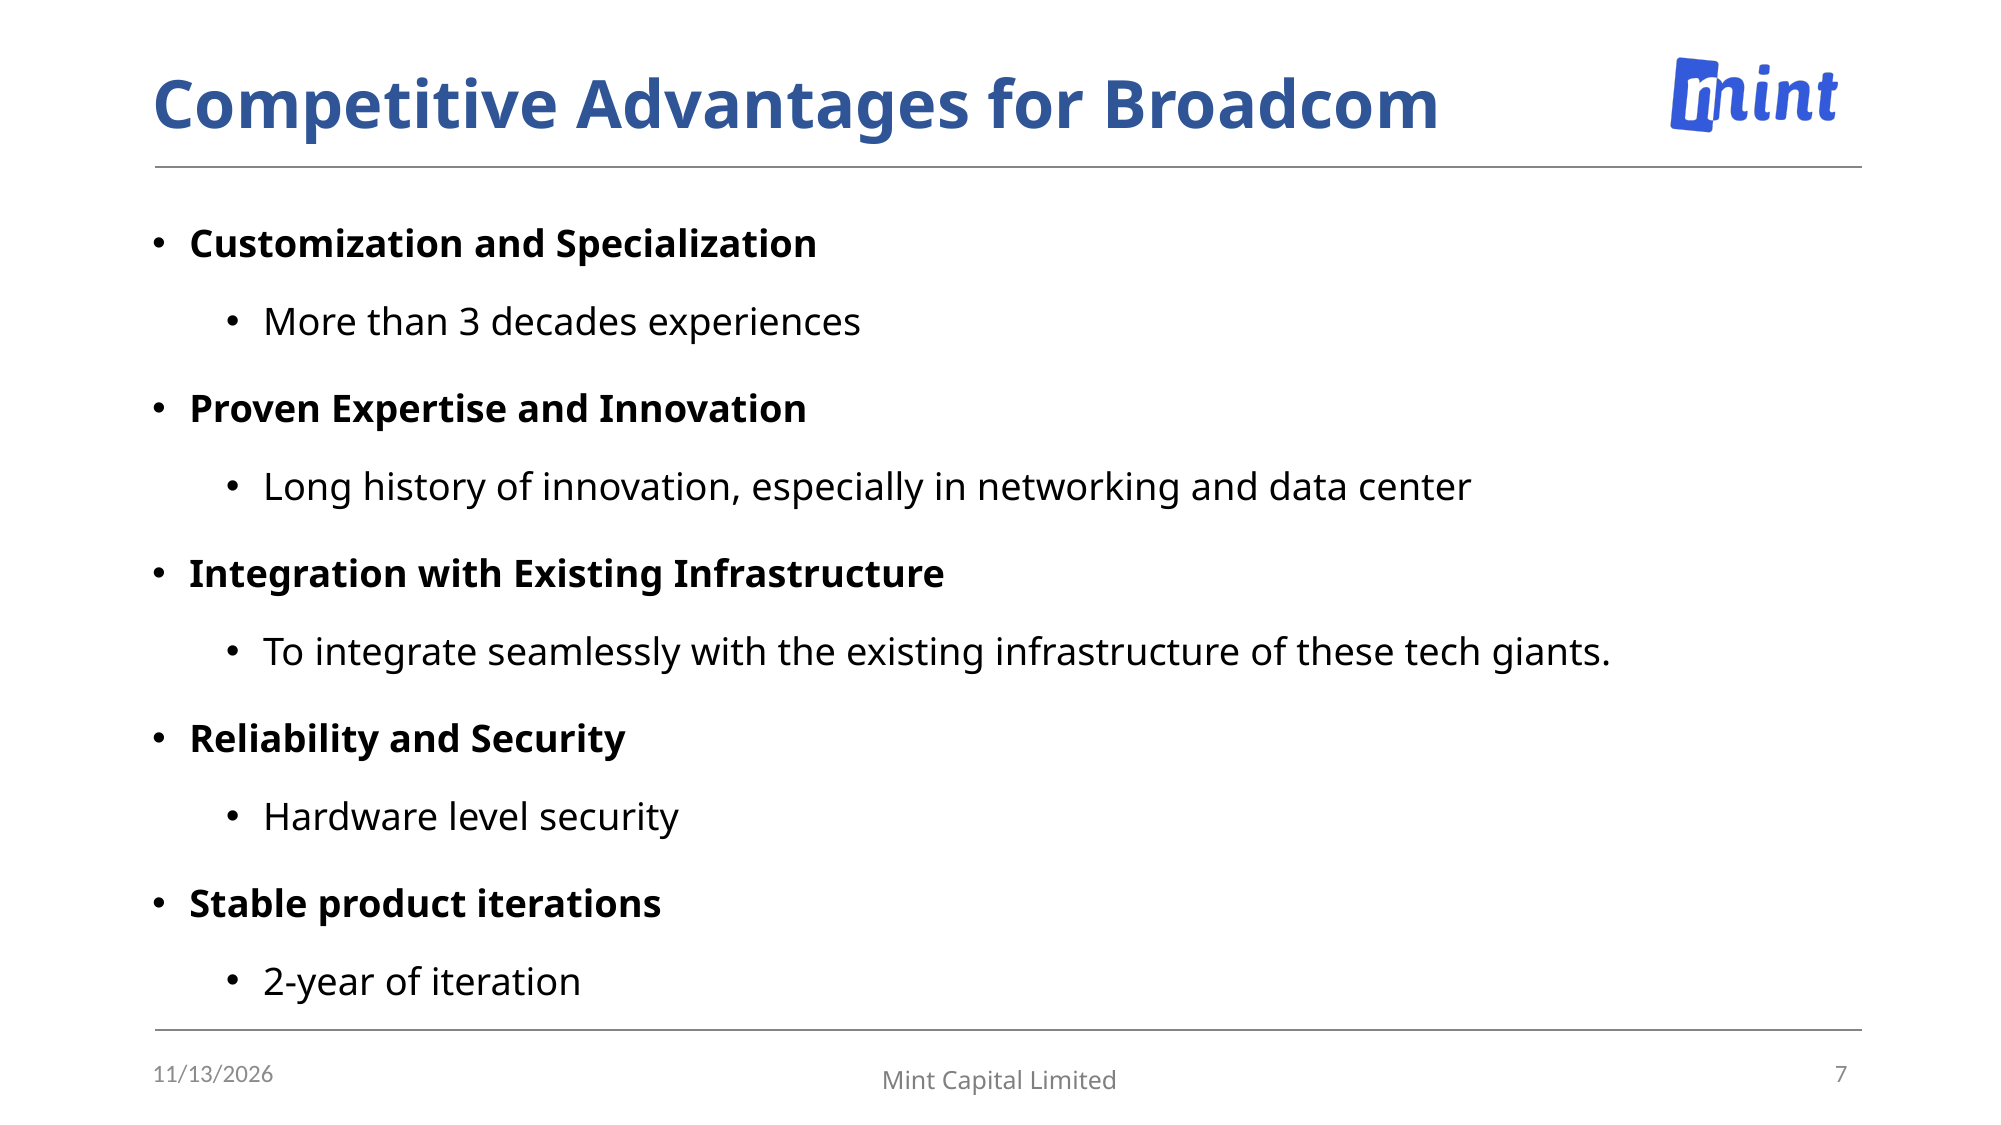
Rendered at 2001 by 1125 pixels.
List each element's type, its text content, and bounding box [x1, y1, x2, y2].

title Competitive Advantages for Broadcom [137, 0, 1863, 189]
slide_number 7 [1412, 1042, 1863, 1103]
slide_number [137, 1042, 588, 1103]
list Customization and Specialization More than 3 decades experiences Proven Expertise and Innovation Long history of innovation, especially in networking and data center Integration with Existing Infrastructure To integrate seamlessly with the existing infrastructure of these tech giants. Reliability and Security Hardware level security Stable product iterations 2-year of iteration [137, 189, 1863, 1016]
